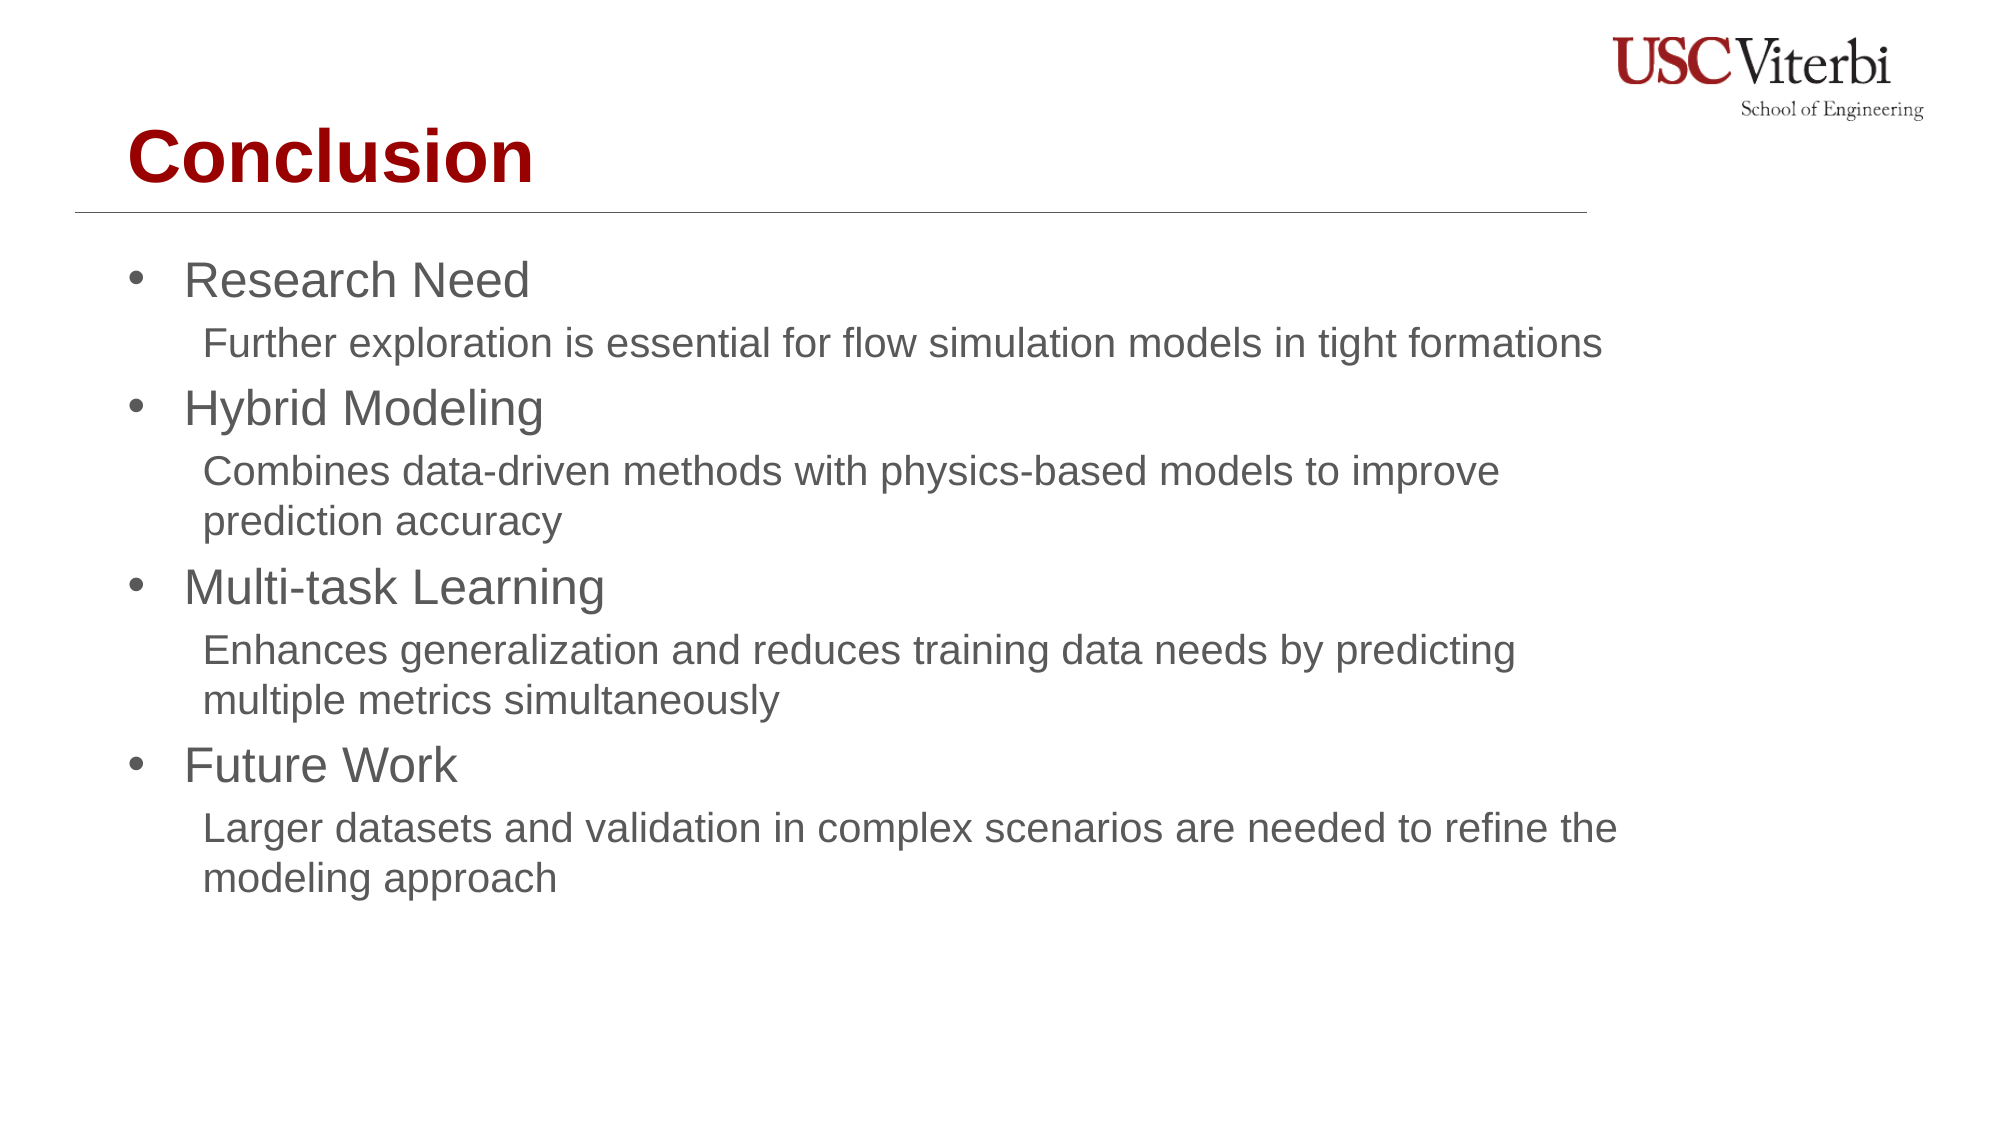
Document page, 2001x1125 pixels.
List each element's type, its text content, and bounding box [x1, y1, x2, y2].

picture [1574, 11, 1963, 148]
subtitle Research Need Further exploration is essential for flow simulation models in tight formations Hybrid Modeling Combines data-driven methods with physics-based models to improve prediction accuracy Multi-task Learning Enhances generalization and reduces training data needs by predicting multiple metrics simultaneously Future Work Larger datasets and validation in complex scenarios are needed to refine the modeling approach [112, 239, 1638, 1053]
title Conclusion [112, 69, 1663, 235]
